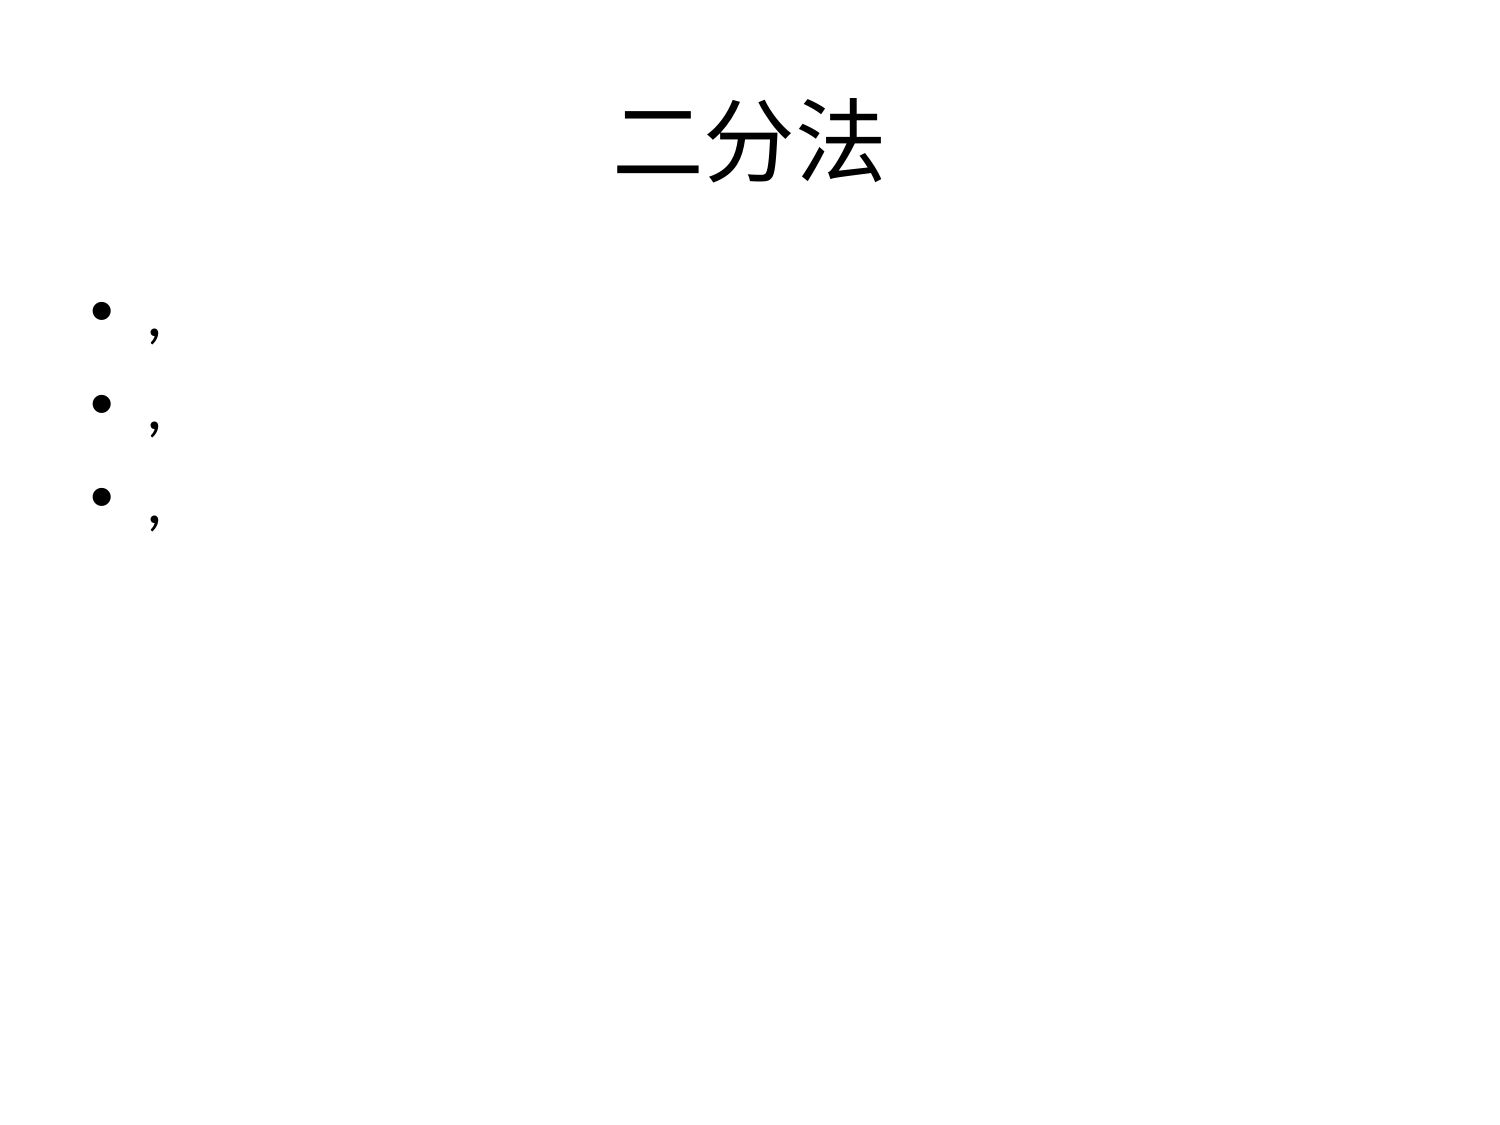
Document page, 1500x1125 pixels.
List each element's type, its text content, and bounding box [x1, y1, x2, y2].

title 二分法 [75, 45, 1425, 233]
